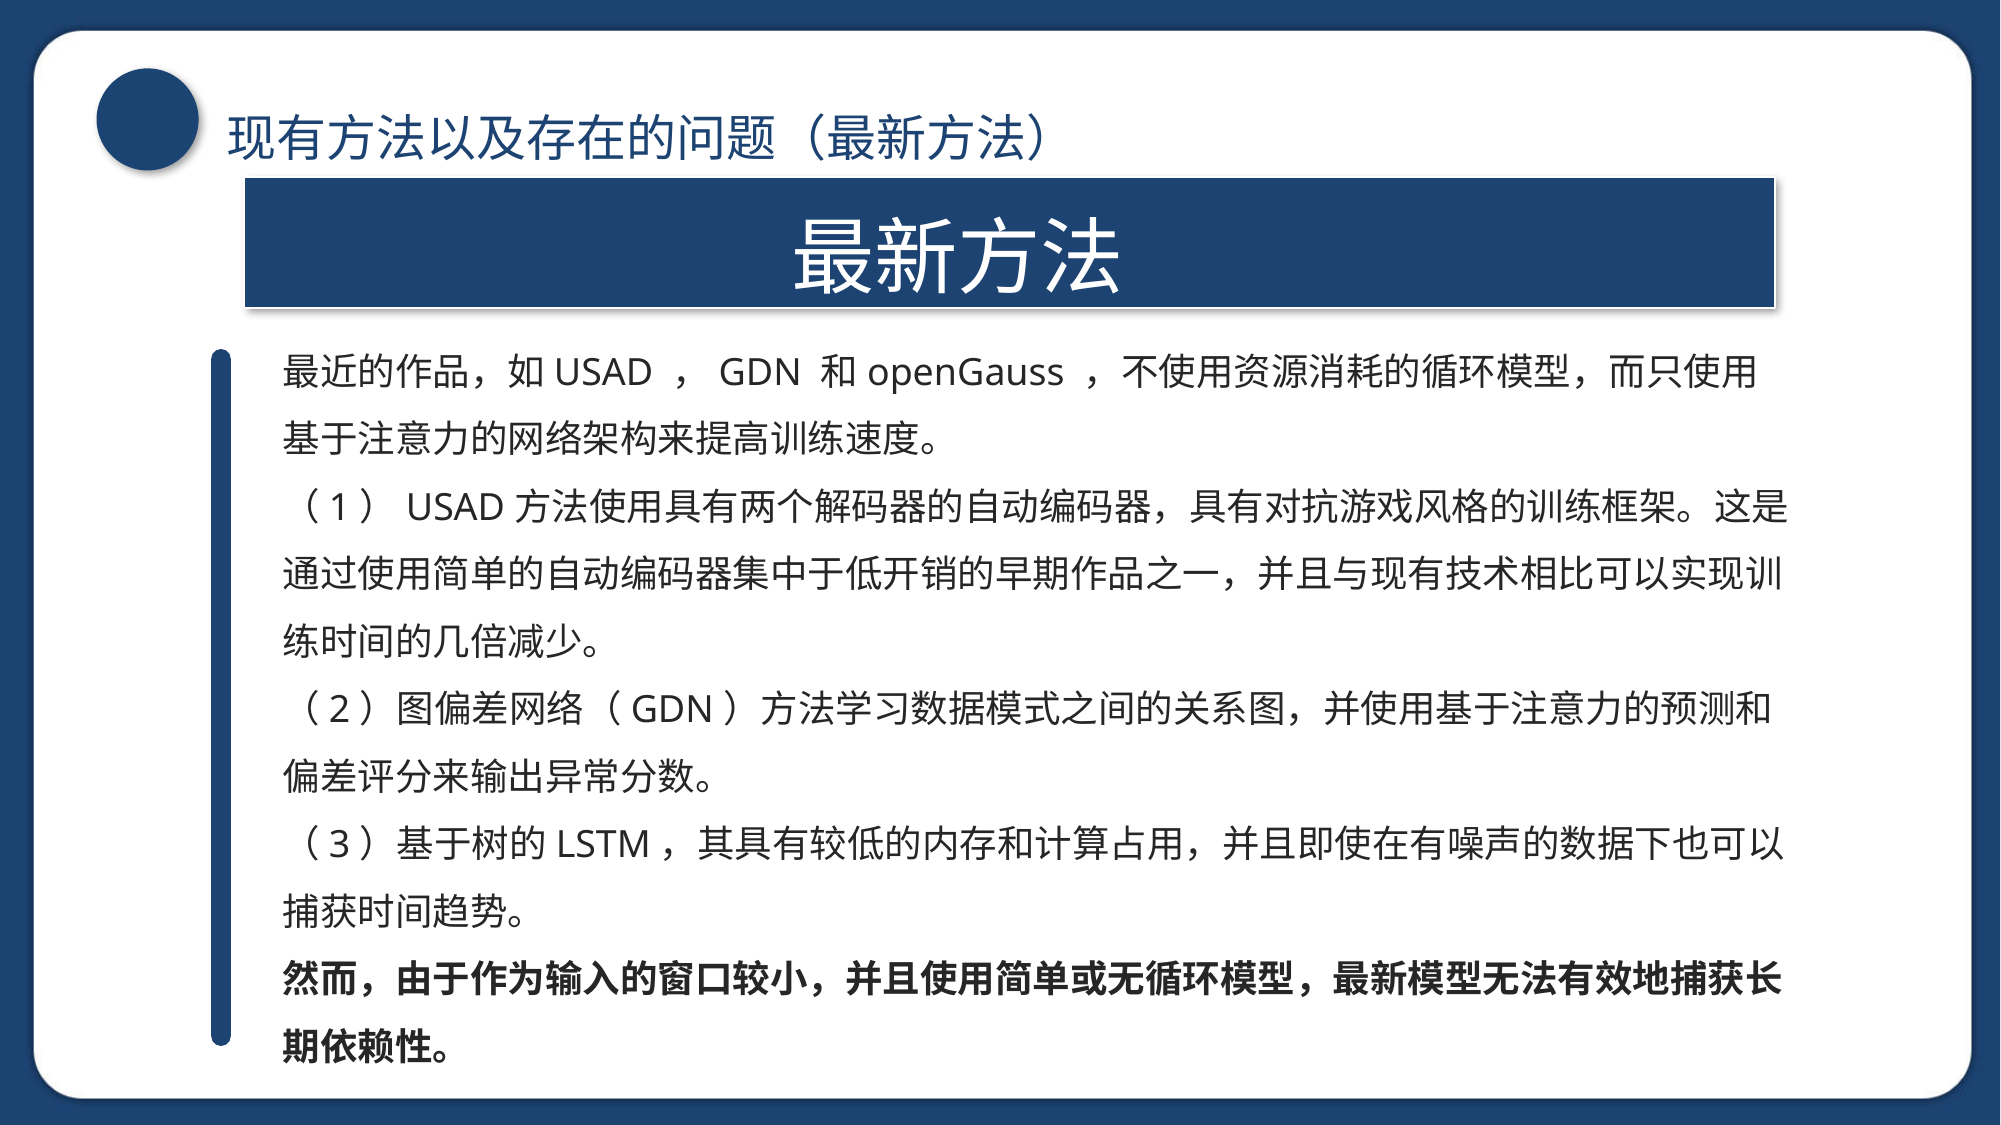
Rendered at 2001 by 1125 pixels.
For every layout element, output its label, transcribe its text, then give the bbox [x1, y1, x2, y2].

text_box 最新方法 [763, 196, 1152, 312]
text_box [243, 176, 1775, 309]
text_box 现有方法以及存在的问题（最新方法） [211, 54, 1945, 175]
text_box [95, 67, 200, 172]
picture [0, 0, 2001, 1125]
text_box 最近的作品，如USAD ，GDN 和openGauss ，不使用资源消耗的循环模型，而只使用基于注意力的网络架构来提高训练速度。 （1）USAD方法使用具有两个解码器的自动编码器，具有对抗游戏风格的训练框架。这是通过使用简单的自动编码器集中于低开销的早期作品之一，并且与现有技术相比可以实现训练时间的几倍减少。 （2）图偏差网络（GDN）方法学习数据模式之间的关系图，并使用基于注意力的预测和偏差评分来输出异常分数。 （3）基于树的LSTM，其具有较低的内存和计算占用，并且即使在有噪声的数据下也可以捕获时间趋势。 然而，由于作为输入的窗口较小，并且使用简单或无循环模型，最新模型无法有效地捕获长期依赖性。 [267, 318, 1806, 1076]
text_box [210, 347, 232, 1048]
